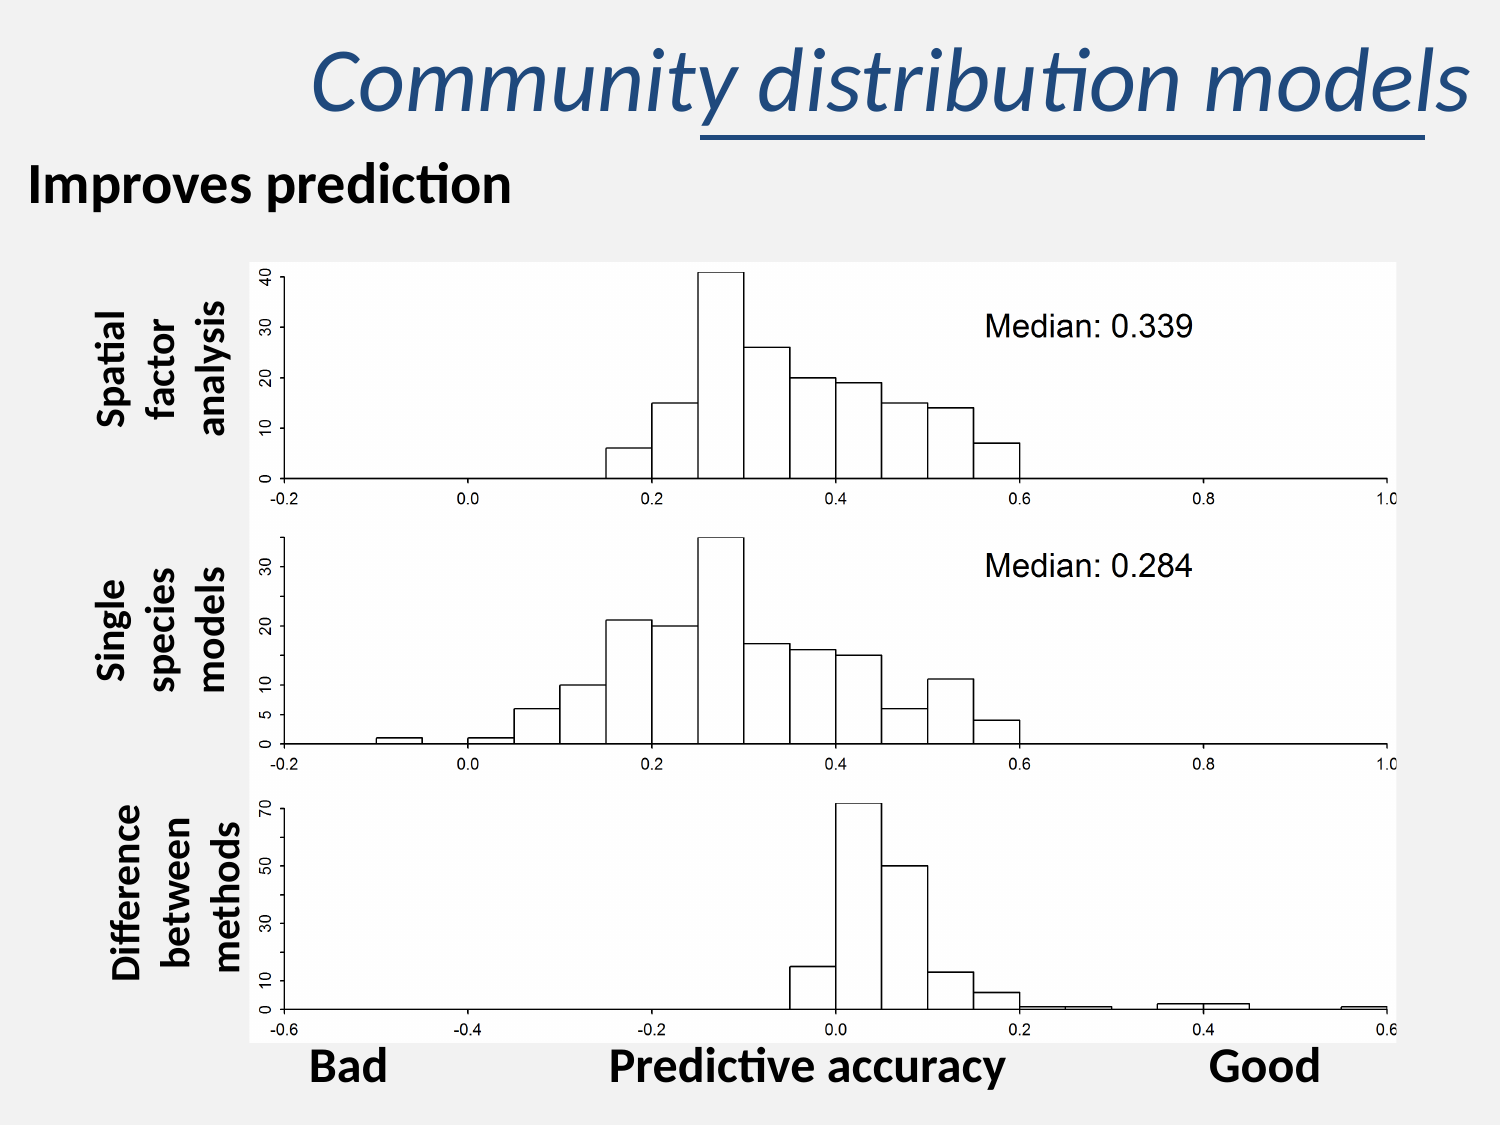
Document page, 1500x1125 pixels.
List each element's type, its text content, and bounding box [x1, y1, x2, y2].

text_box Difference between methods [90, 787, 243, 999]
list Improves prediction [12, 137, 1488, 1113]
text_box Spatial factor analysis [75, 276, 240, 463]
picture [249, 259, 1397, 1044]
title Community distribution models [12, 0, 1488, 137]
text_box Single species models [75, 537, 240, 724]
text_box Bad Predictive accuracy Good [234, 1024, 1397, 1100]
